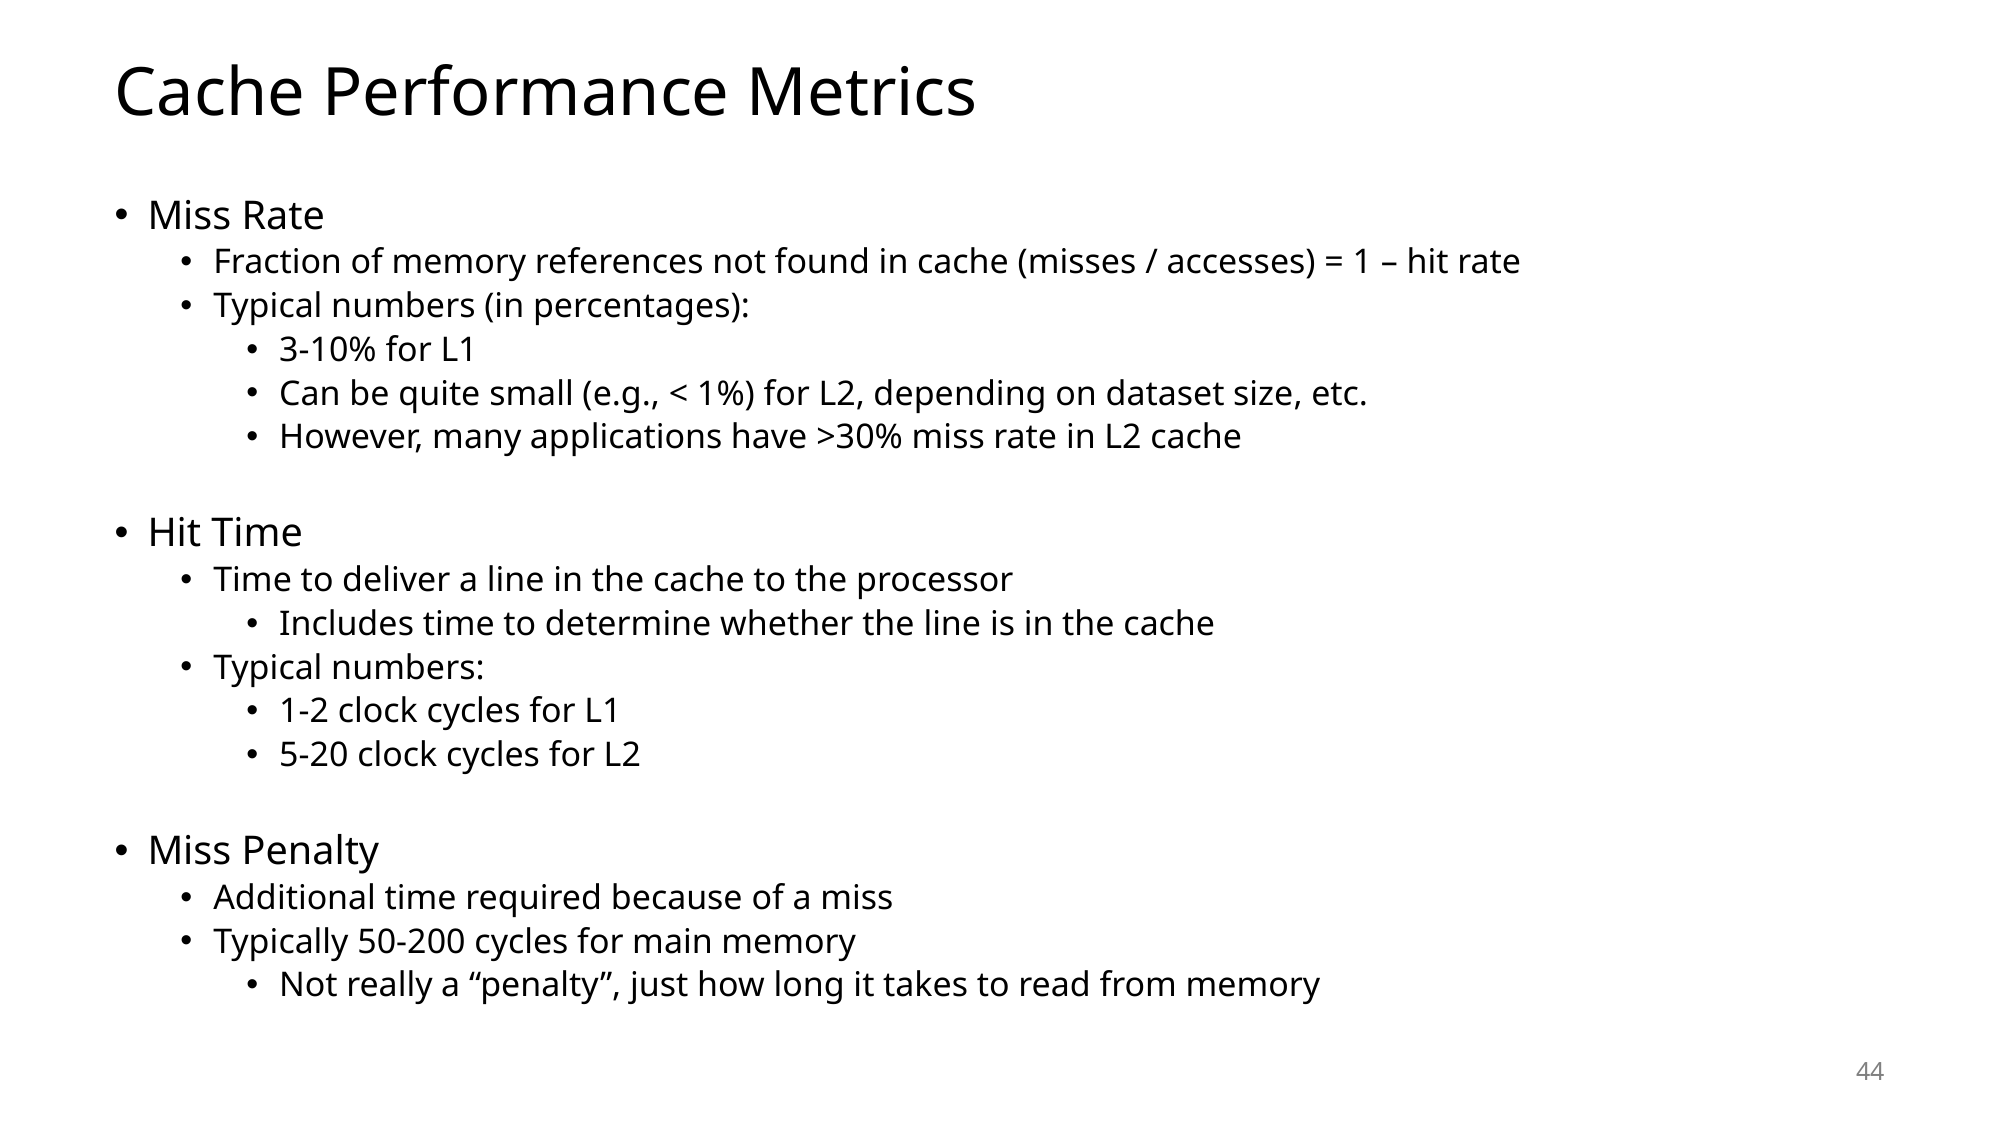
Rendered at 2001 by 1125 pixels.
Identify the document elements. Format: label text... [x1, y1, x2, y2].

slide_number 44 [1749, 1042, 1900, 1103]
title Cache Performance Metrics [99, 37, 1900, 150]
list Miss Rate Fraction of memory references not found in cache (misses / accesses) = 1 – hit rate Typical numbers (in percentages): 3-10% for L1 Can be quite small (e.g., < 1%) for L2, depending on dataset size, etc. However, many applications have >30% miss rate in L2 cache Hit Time Time to deliver a line in the cache to the processor Includes time to determine whether the line is in the cache Typical numbers: 1-2 clock cycles for L1 5-20 clock cycles for L2 Miss Penalty Additional time required because of a miss Typically 50-200 cycles for main memory Not really a “penalty”, just how long it takes to read from memory [99, 187, 1900, 1013]
